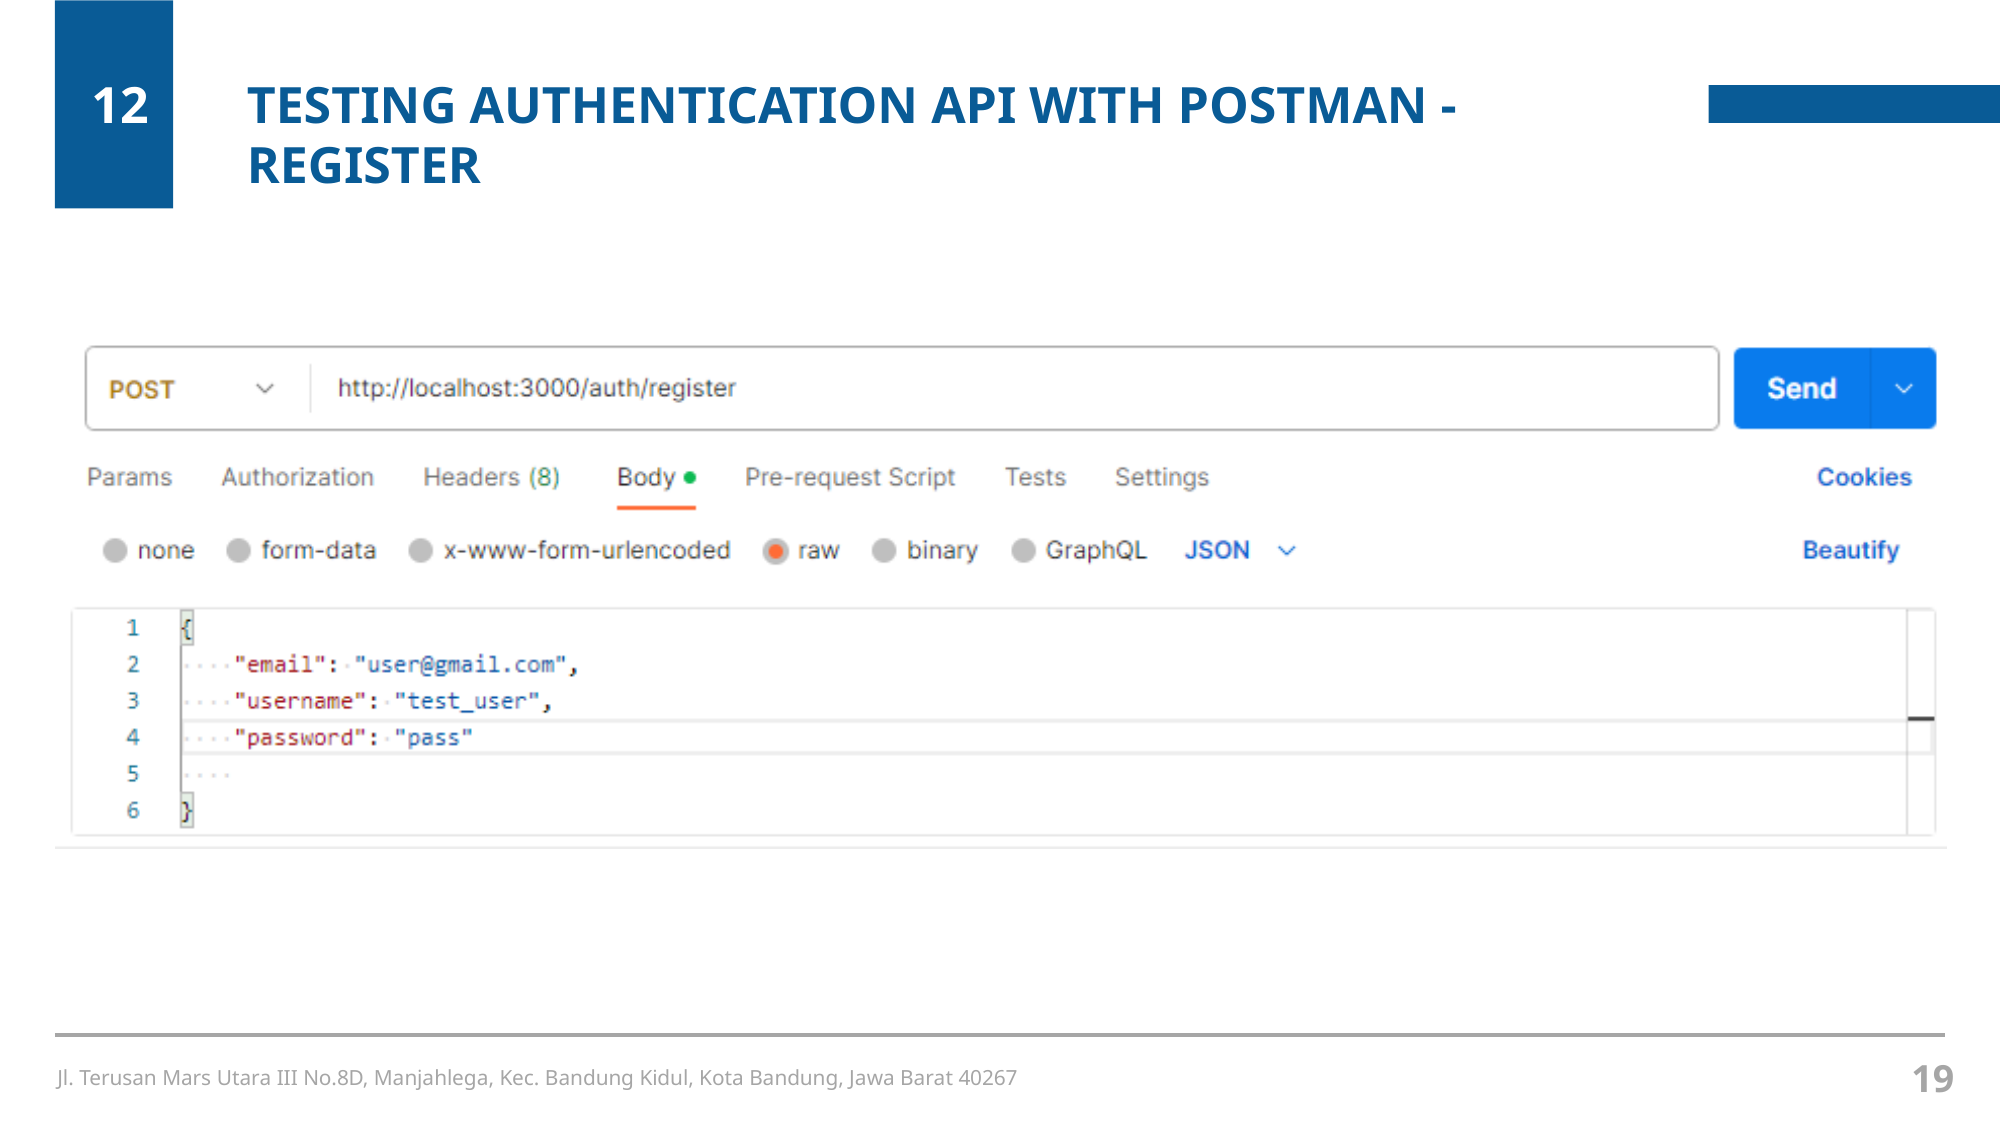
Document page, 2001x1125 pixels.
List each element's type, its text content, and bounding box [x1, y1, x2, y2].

text_box Jl. Terusan Mars Utara III No.8D, Manjahlega, Kec. Bandung Kidul, Kota Bandung, Jawa Barat 40267 [42, 1056, 1590, 1097]
text_box [1708, 84, 2000, 124]
text_box 19 [1896, 1047, 1987, 1107]
text_box TESTING AUTHENTICATION API WITH POSTMAN - REGISTER [232, 66, 1550, 201]
text_box [54, 0, 174, 209]
text_box 12 [76, 66, 183, 141]
picture [55, 328, 1947, 849]
